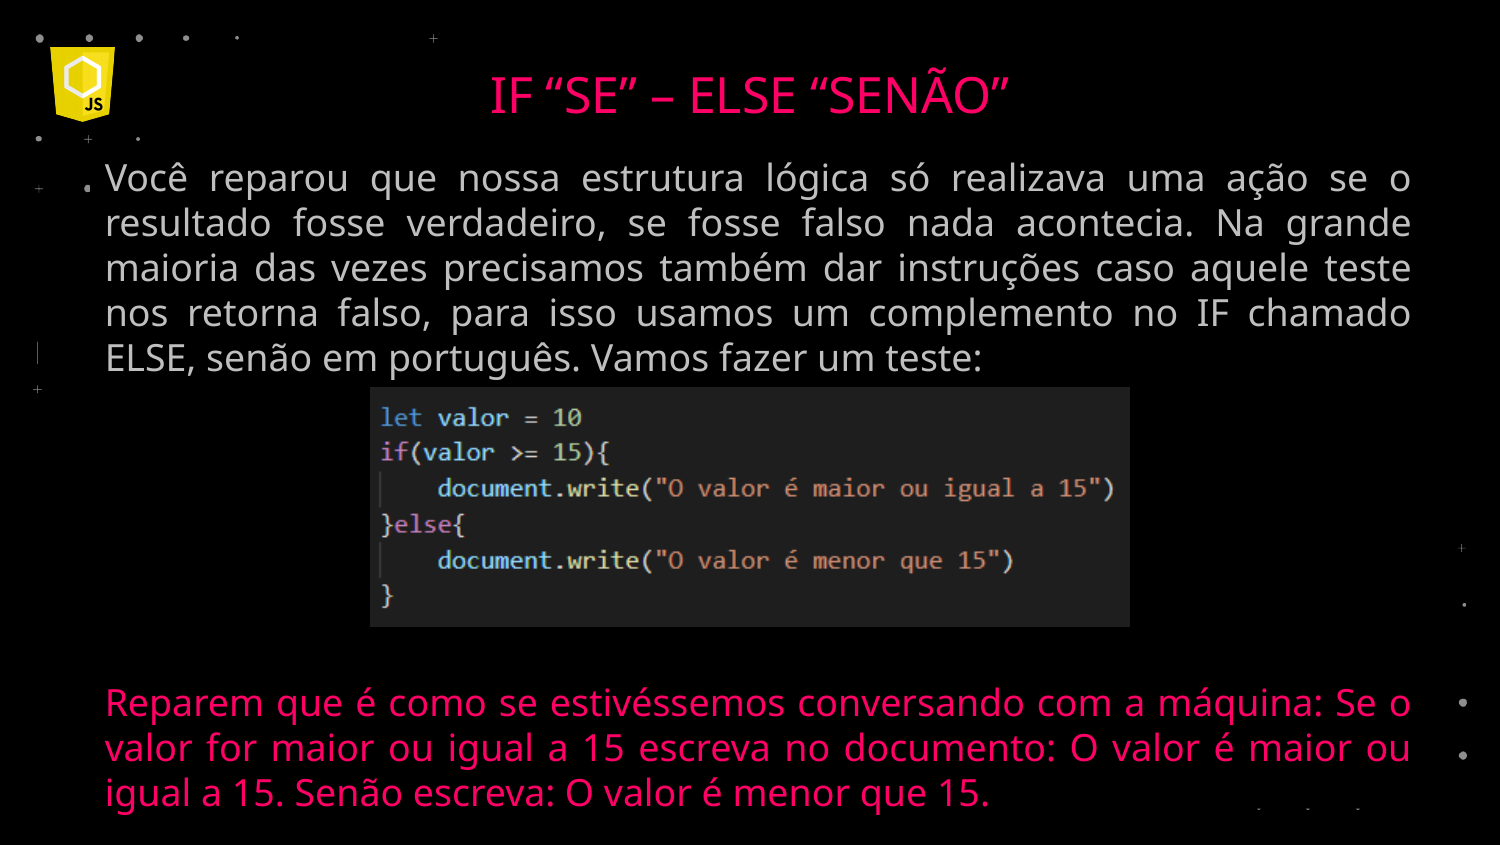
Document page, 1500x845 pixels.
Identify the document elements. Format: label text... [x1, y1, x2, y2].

text_box Você reparou que nossa estrutura lógica só realizava uma ação se o resultado fosse verdadeiro, se fosse falso nada acontecia. Na grande maioria das vezes precisamos também dar instruções caso aquele teste nos retorna falso, para isso usamos um complemento no IF chamado ELSE, senão em português. Vamos fazer um teste: Reparem que é como se estivéssemos conversando com a máquina: Se o valor for maior ou igual a 15 escreva no documento: O valor é maior ou igual a 15. Senão escreva: O valor é menor que 15. [90, 159, 1428, 809]
picture [33, 132, 1467, 810]
picture [33, 34, 1467, 122]
text_box IF “SE” – ELSE “SENÃO” [26, 54, 1474, 132]
